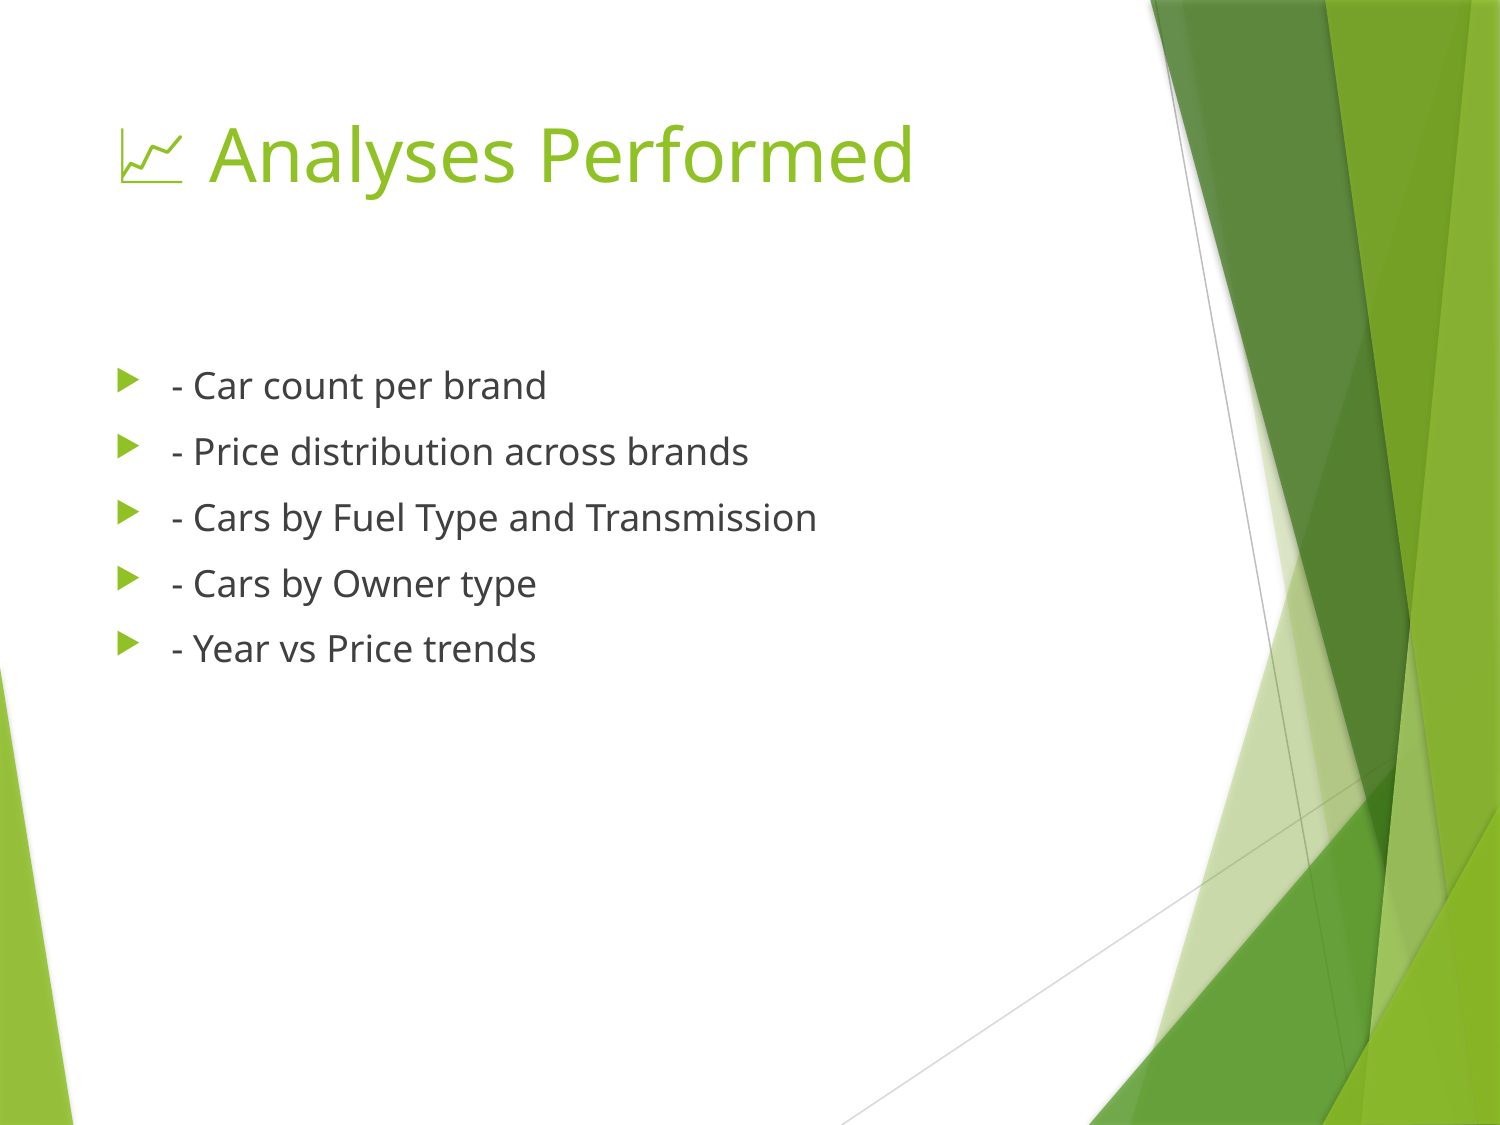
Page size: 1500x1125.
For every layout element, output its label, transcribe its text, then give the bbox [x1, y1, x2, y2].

title 📈 Analyses Performed [99, 99, 1142, 317]
list - Car count per brand - Price distribution across brands - Cars by Fuel Type and Transmission - Cars by Owner type - Year vs Price trends [99, 354, 1142, 992]
